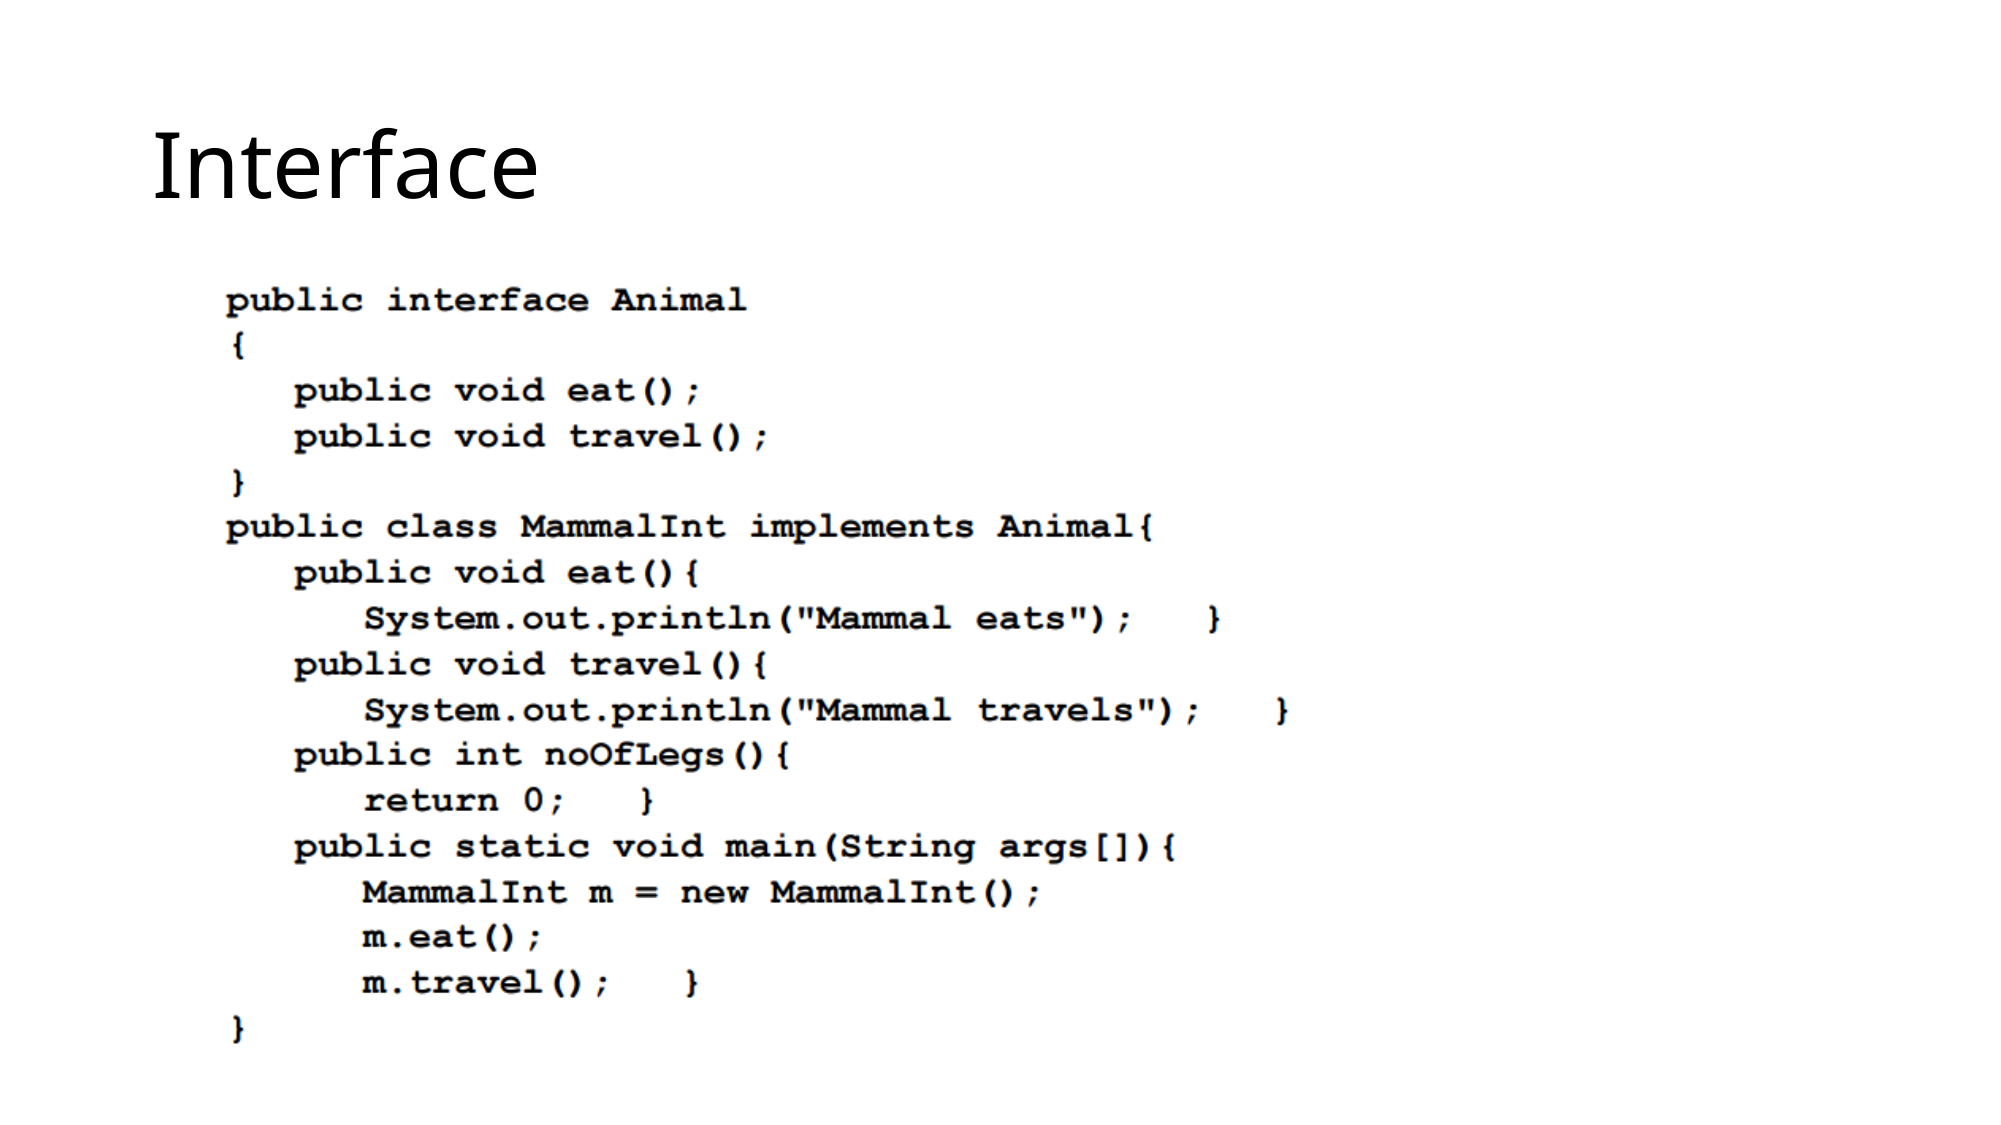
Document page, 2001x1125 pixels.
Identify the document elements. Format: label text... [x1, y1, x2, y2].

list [221, 279, 1330, 1059]
title Interface [137, 59, 1863, 278]
